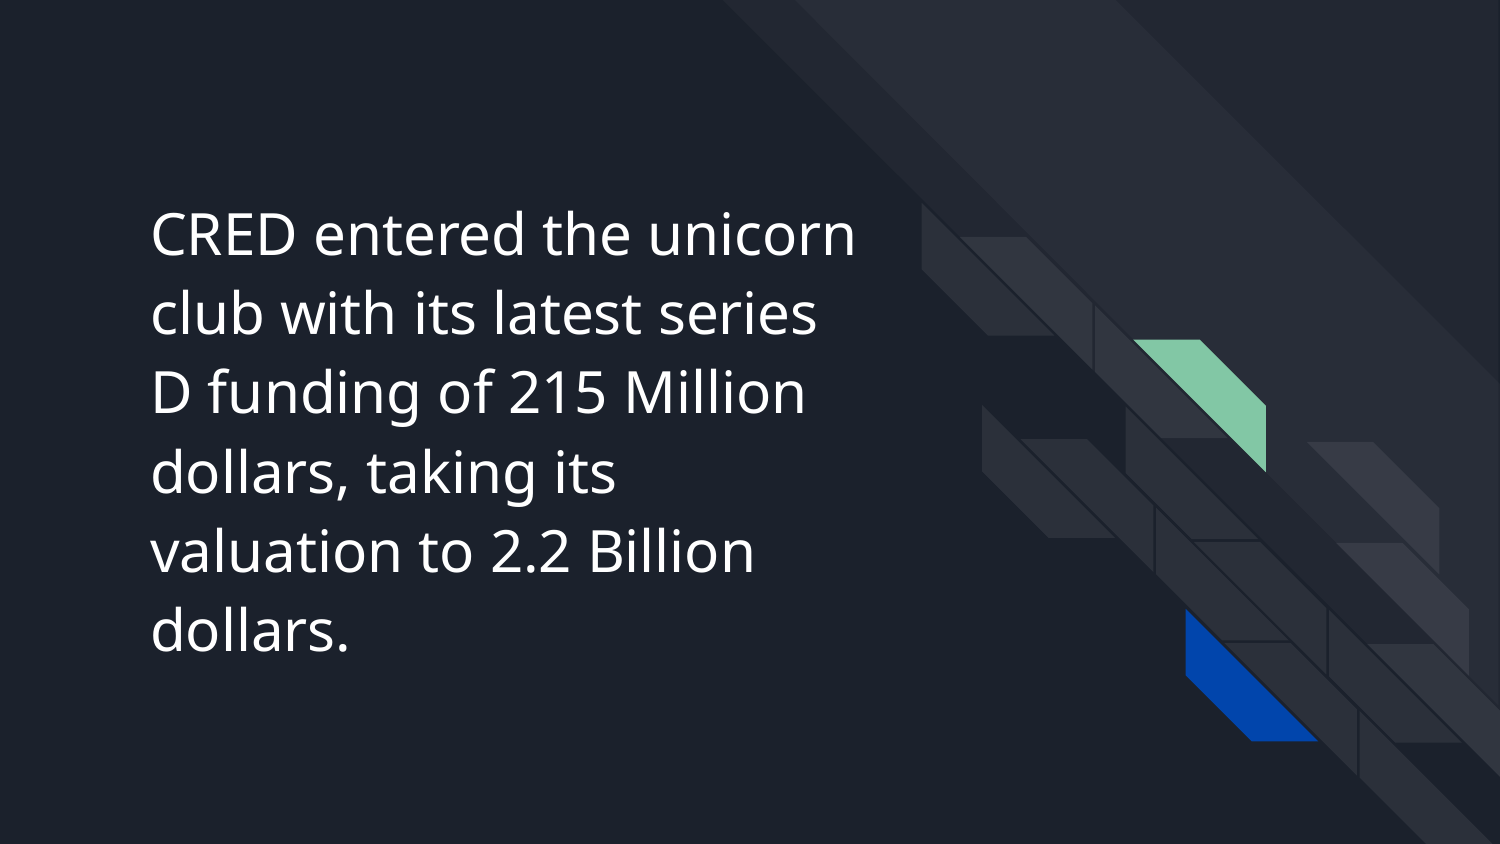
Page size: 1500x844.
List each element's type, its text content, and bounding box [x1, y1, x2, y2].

title CRED entered the unicorn club with its latest series D funding of 215 Million dollars, taking its valuation to 2.2 Billion dollars. [135, 142, 888, 720]
